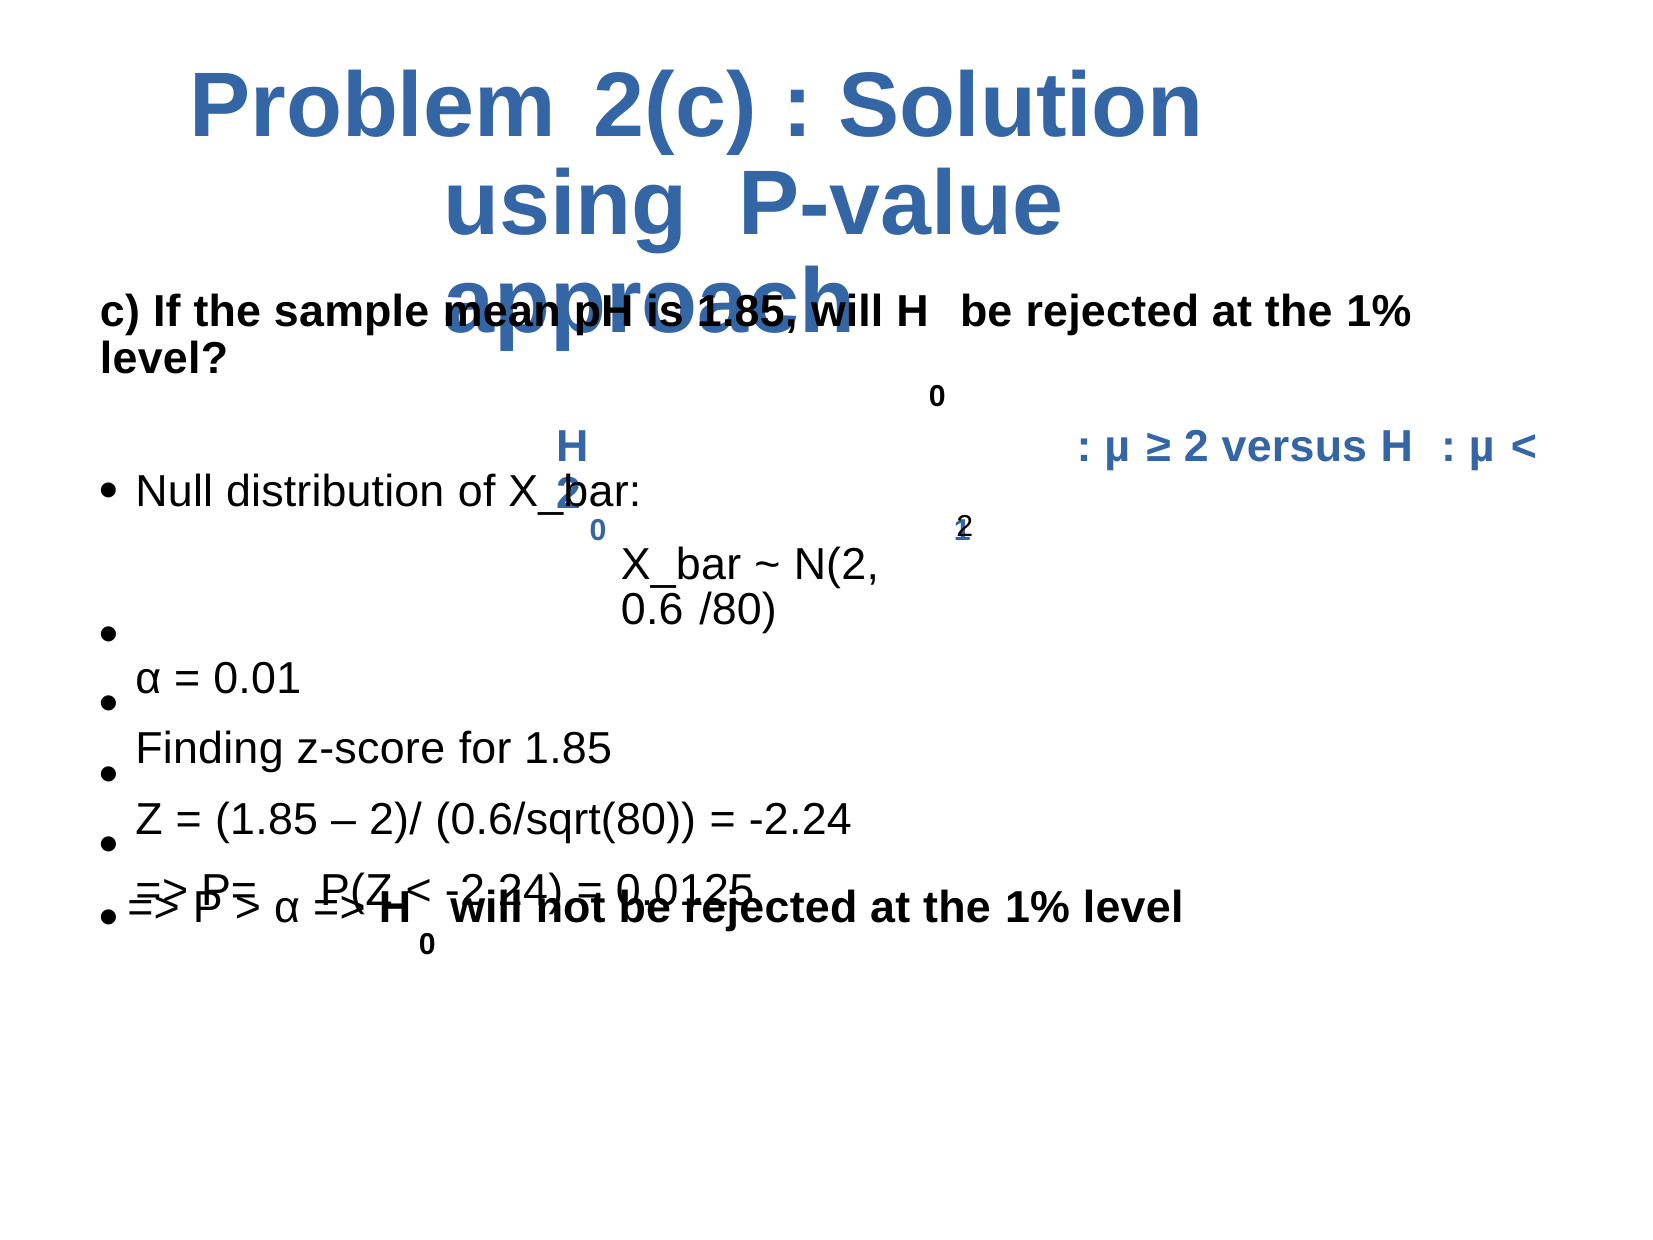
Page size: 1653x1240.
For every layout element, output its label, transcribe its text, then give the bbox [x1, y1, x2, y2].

text_box c) If the sample mean pH is 1.85, will H be rejected at the 1% level? 0 H : µ ≥ 2 versus H : µ < 2 0 1 [97, 285, 1553, 547]
title Problem 2(c) : Solution using P-value approach [187, 41, 1465, 285]
text_box Null distribution of X_bar: 2 X_bar ~ N(2, 0.6 /80) α = 0.01 Finding z-score for 1.85 Z = (1.85 – 2)/ (0.6/sqrt(80)) = -2.24 => P= P(Z < -2.24) = 0.0125 [97, 458, 1052, 881]
text_box ● => P > α => H will not be rejected at the 1% level 0 [97, 881, 1184, 1008]
